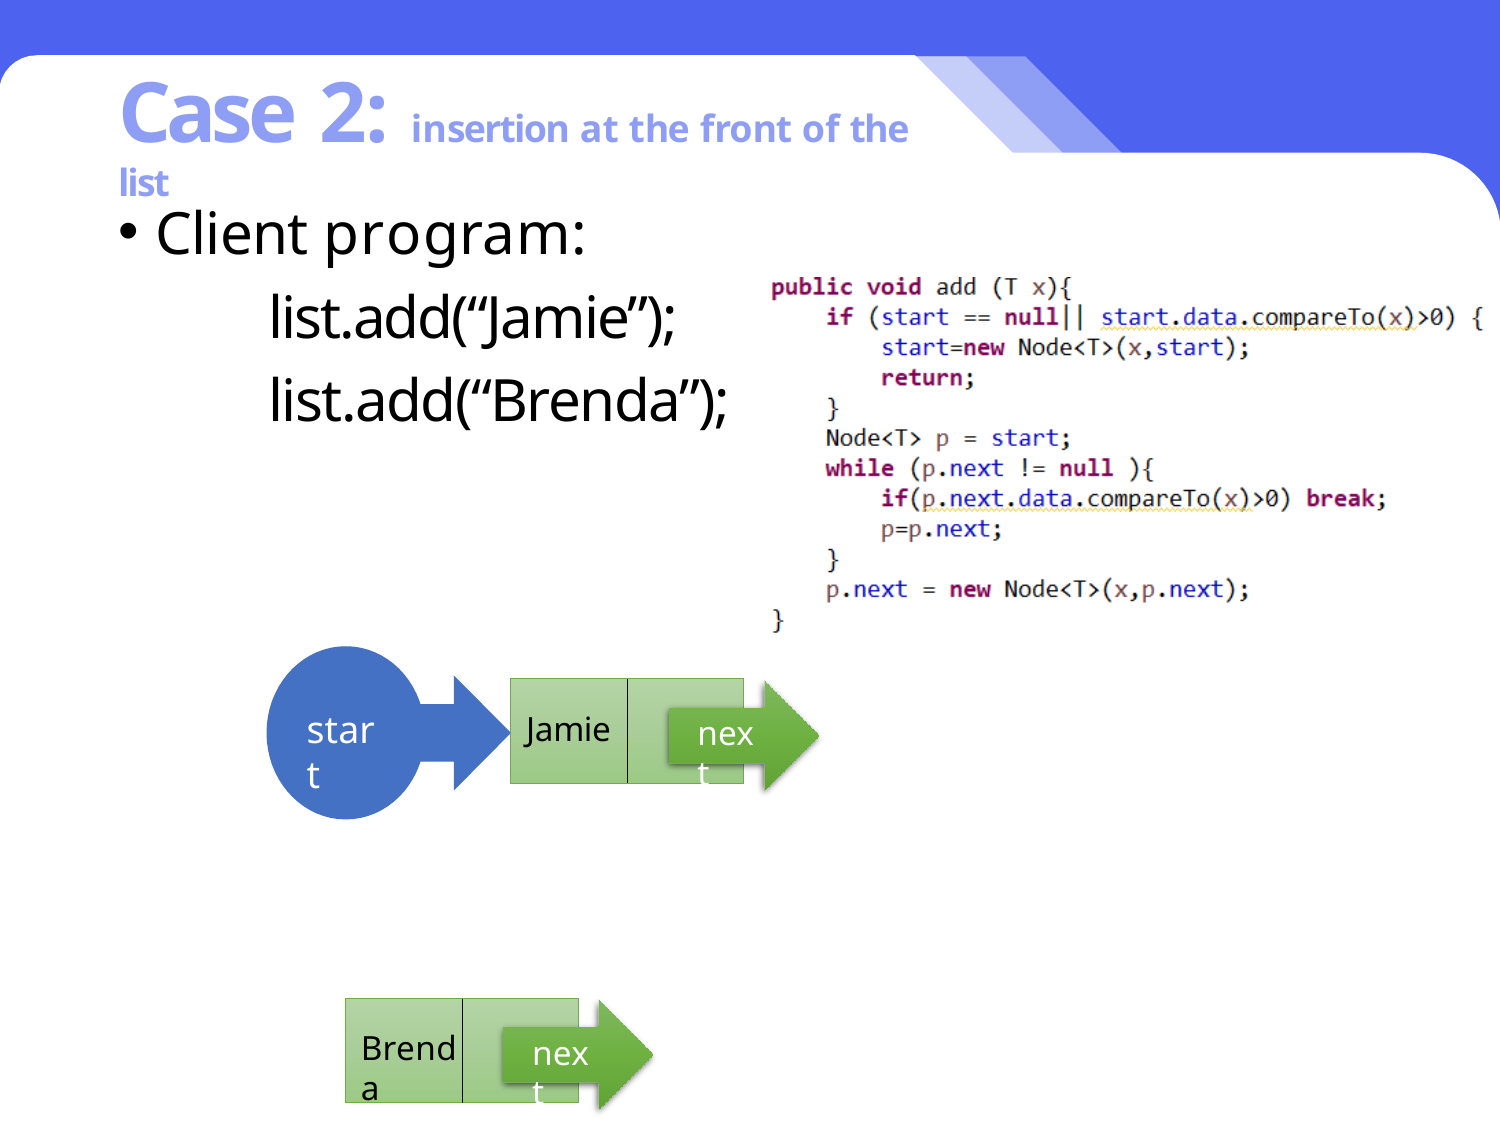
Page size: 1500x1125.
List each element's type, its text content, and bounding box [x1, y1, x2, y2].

picture [767, 277, 1500, 638]
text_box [396, 675, 623, 791]
title Case 2: insertion at the front of the list [116, 56, 959, 247]
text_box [461, 993, 663, 1123]
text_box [344, 997, 456, 1104]
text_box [626, 673, 828, 803]
text_box Client program: list.add(“Jamie”); list.add(“Brenda”); [116, 179, 750, 434]
text_box start [304, 704, 388, 797]
text_box [266, 646, 404, 820]
